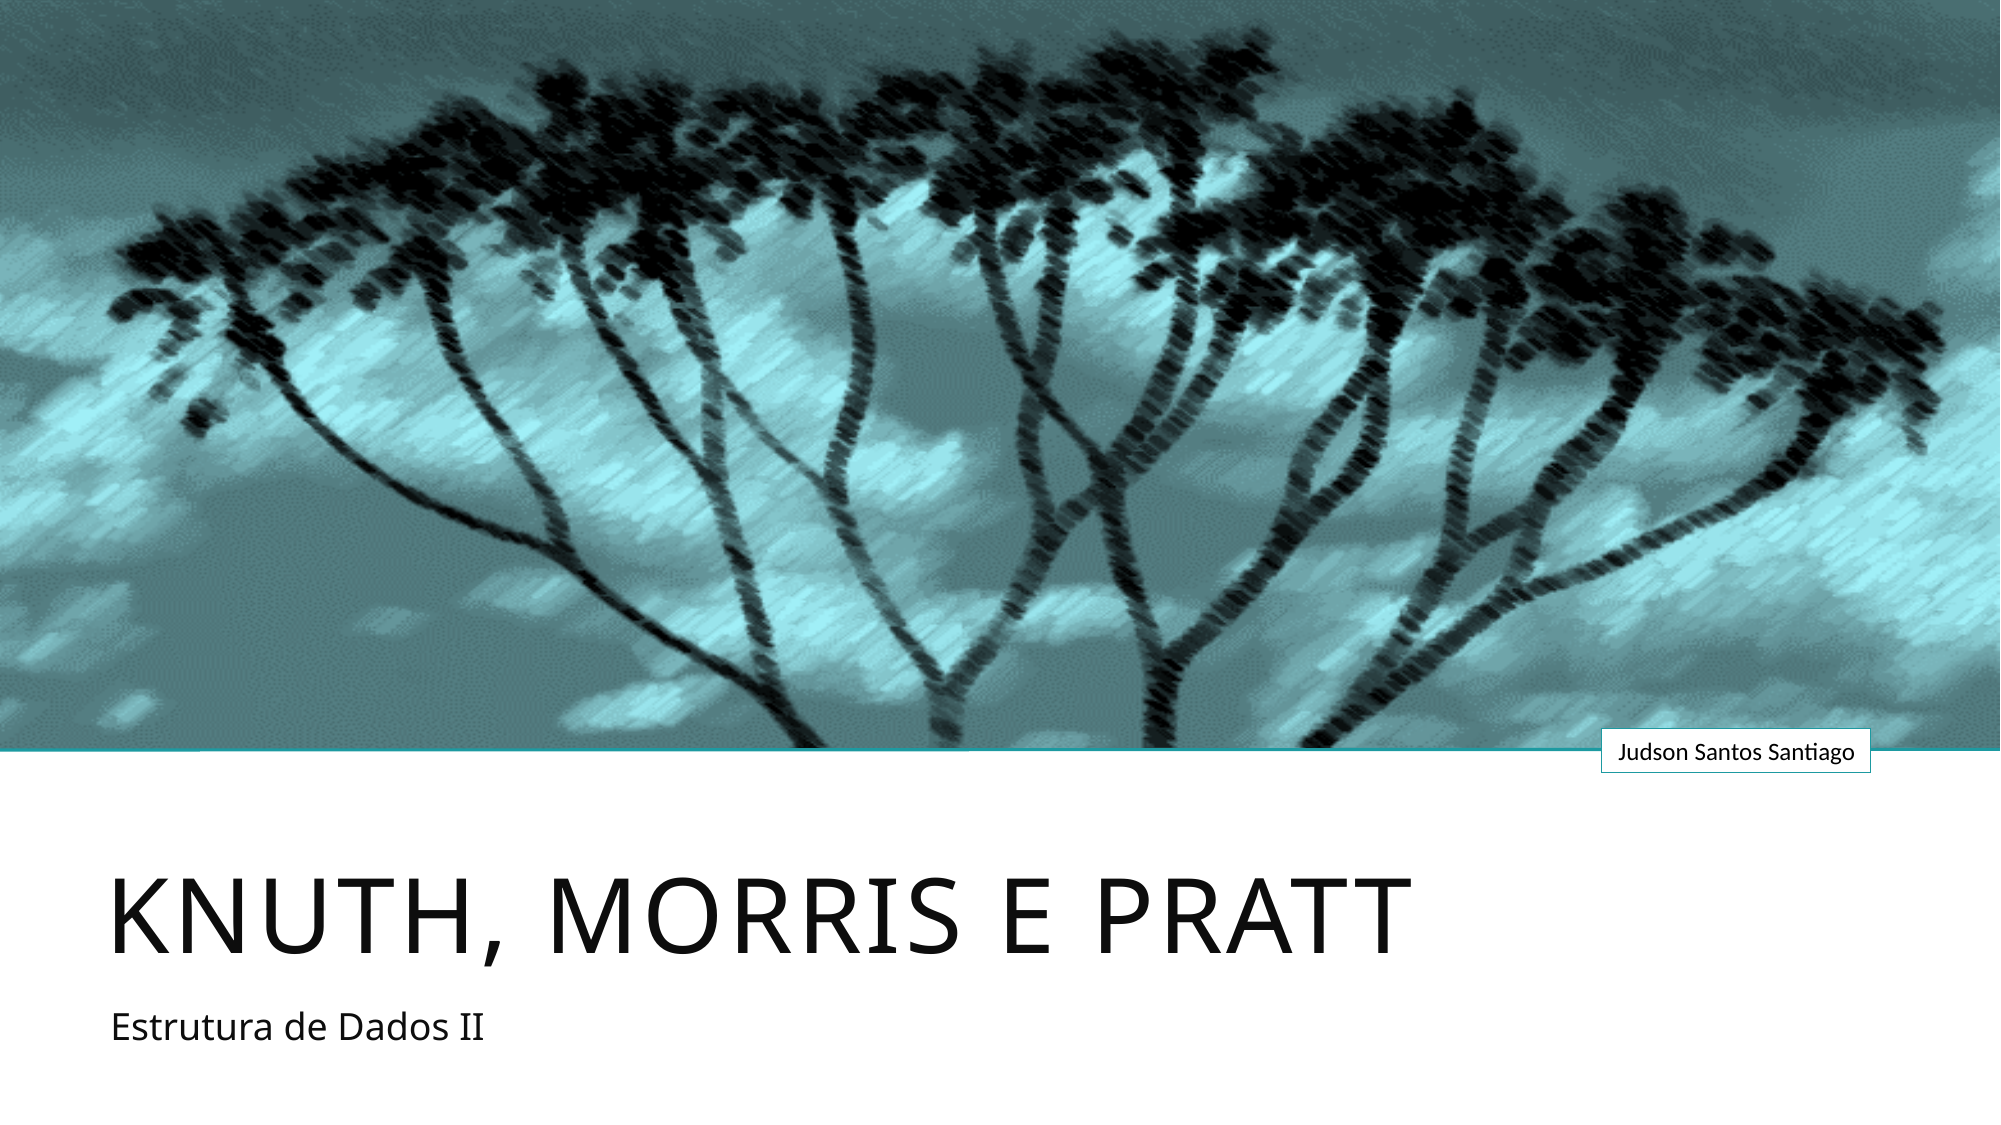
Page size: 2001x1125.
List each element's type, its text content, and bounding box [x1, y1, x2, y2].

title Knuth, Morris e Pratt [90, 842, 1871, 1005]
subtitle Estrutura de Dados II [95, 980, 1864, 1071]
